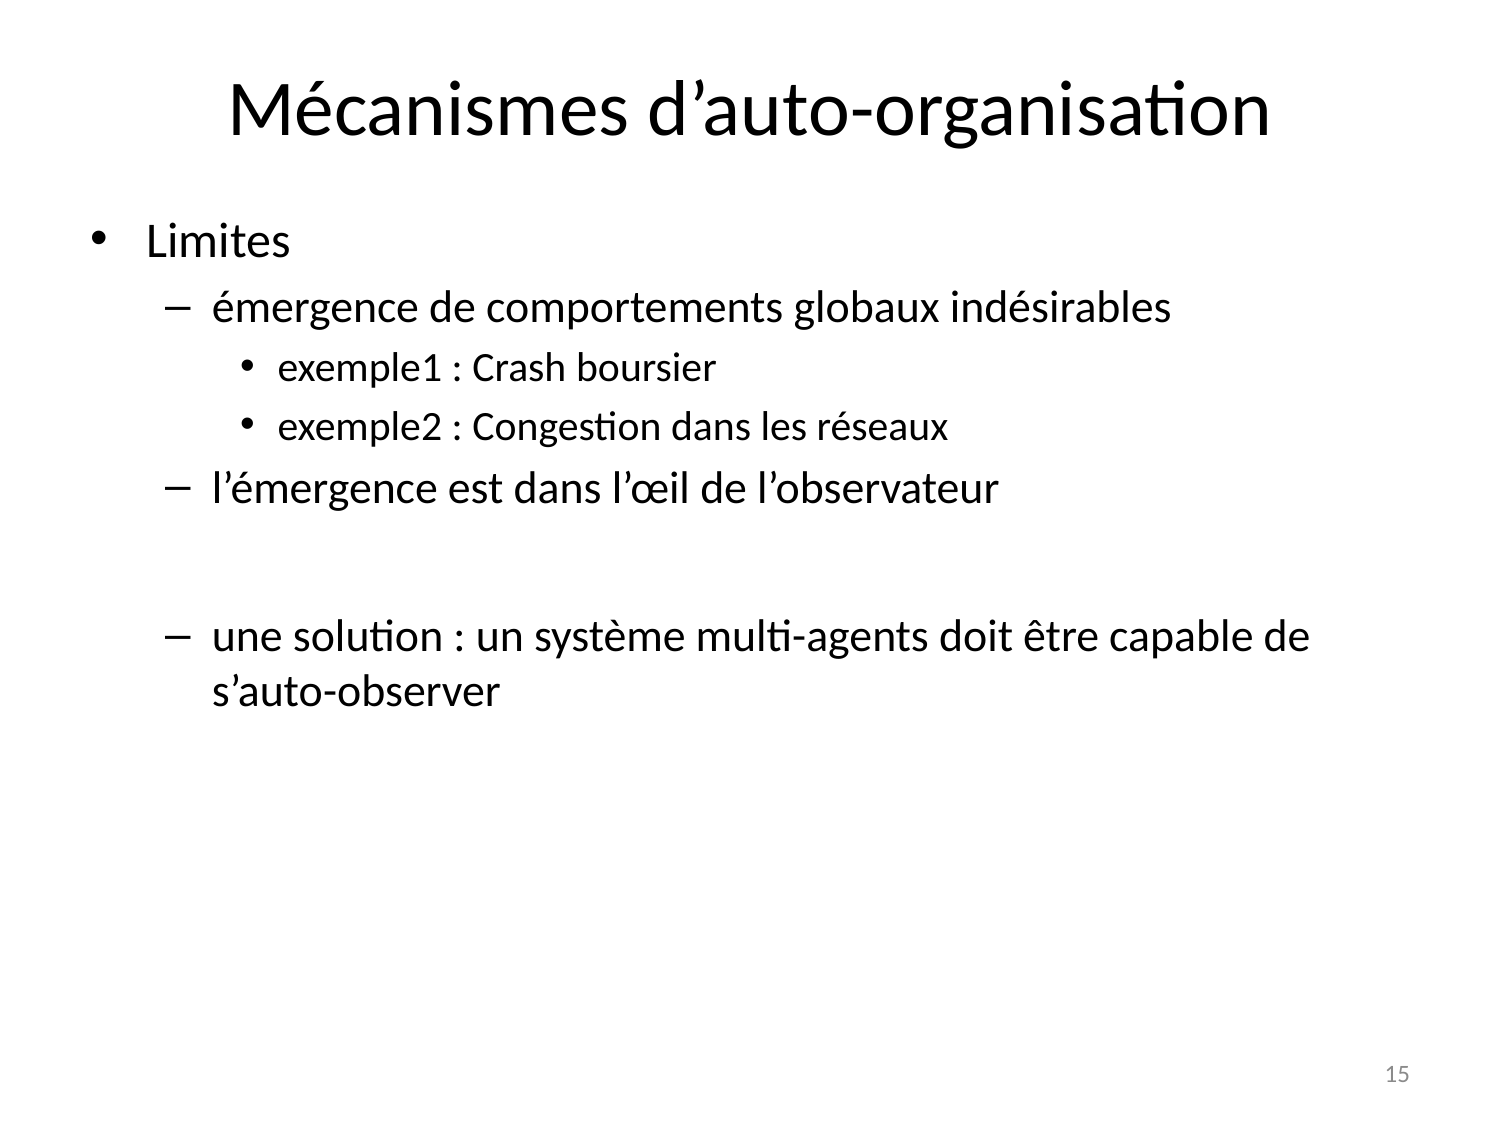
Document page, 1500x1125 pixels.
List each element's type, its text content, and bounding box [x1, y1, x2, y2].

title Mécanismes d’auto-organisation [75, 45, 1425, 163]
list Limites émergence de comportements globaux indésirables exemple1 : Crash boursier exemple2 : Congestion dans les réseaux l’émergence est dans l’œil de l’observateur une solution : un système multi-agents doit être capable de s’auto-observer [75, 200, 1425, 1005]
slide_number 15 [1074, 1042, 1425, 1103]
